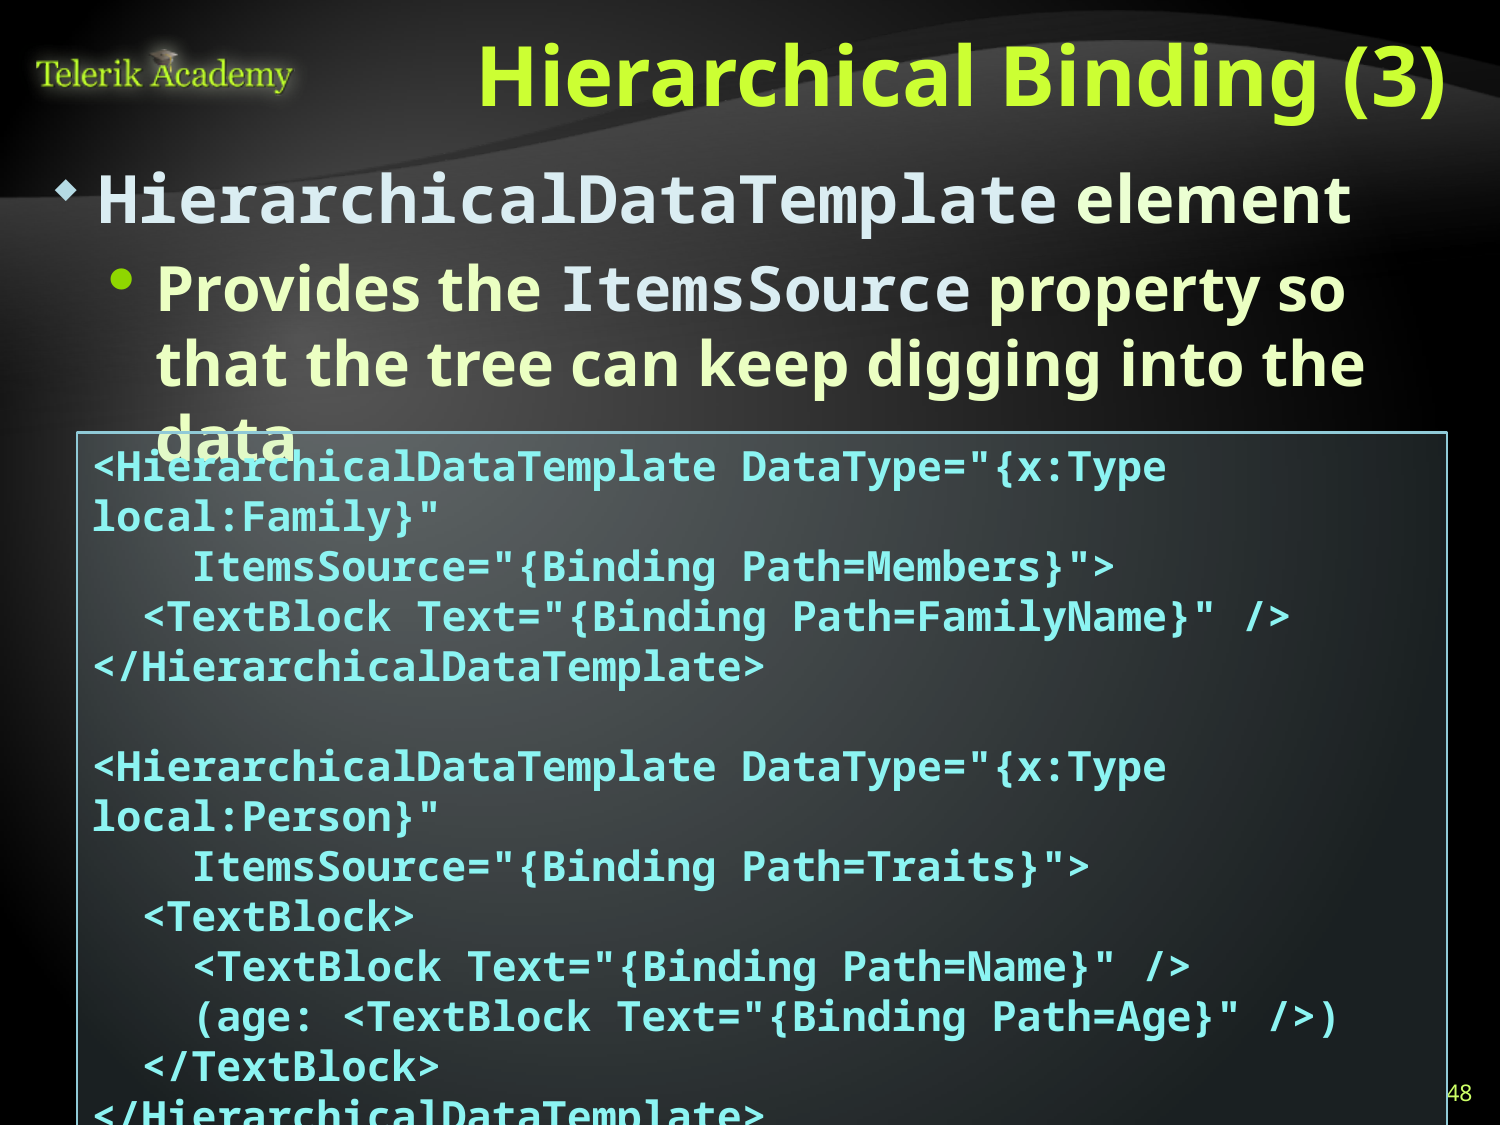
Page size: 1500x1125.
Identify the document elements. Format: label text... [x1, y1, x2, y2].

picture [0, 0, 1500, 1125]
text_box <HierarchicalDataTemplate DataType="{x:Type local:Family}" ItemsSource="{Binding Path=Members}"> <TextBlock Text="{Binding Path=FamilyName}" /> </HierarchicalDataTemplate> <HierarchicalDataTemplate DataType="{x:Type local:Person}" ItemsSource="{Binding Path=Traits}"> <TextBlock> <TextBlock Text="{Binding Path=Name}" /> (age: <TextBlock Text="{Binding Path=Age}" />) </TextBlock> </HierarchicalDataTemplate> [76, 432, 1447, 1125]
title Hierarchical Binding (3) [300, 12, 1463, 149]
picture [24, 37, 300, 108]
slide_number 48 [1447, 1074, 1488, 1113]
list HierarchicalDataTemplate element Provides the ItemsSource property so that the tree can keep digging into the data [37, 149, 1463, 1074]
